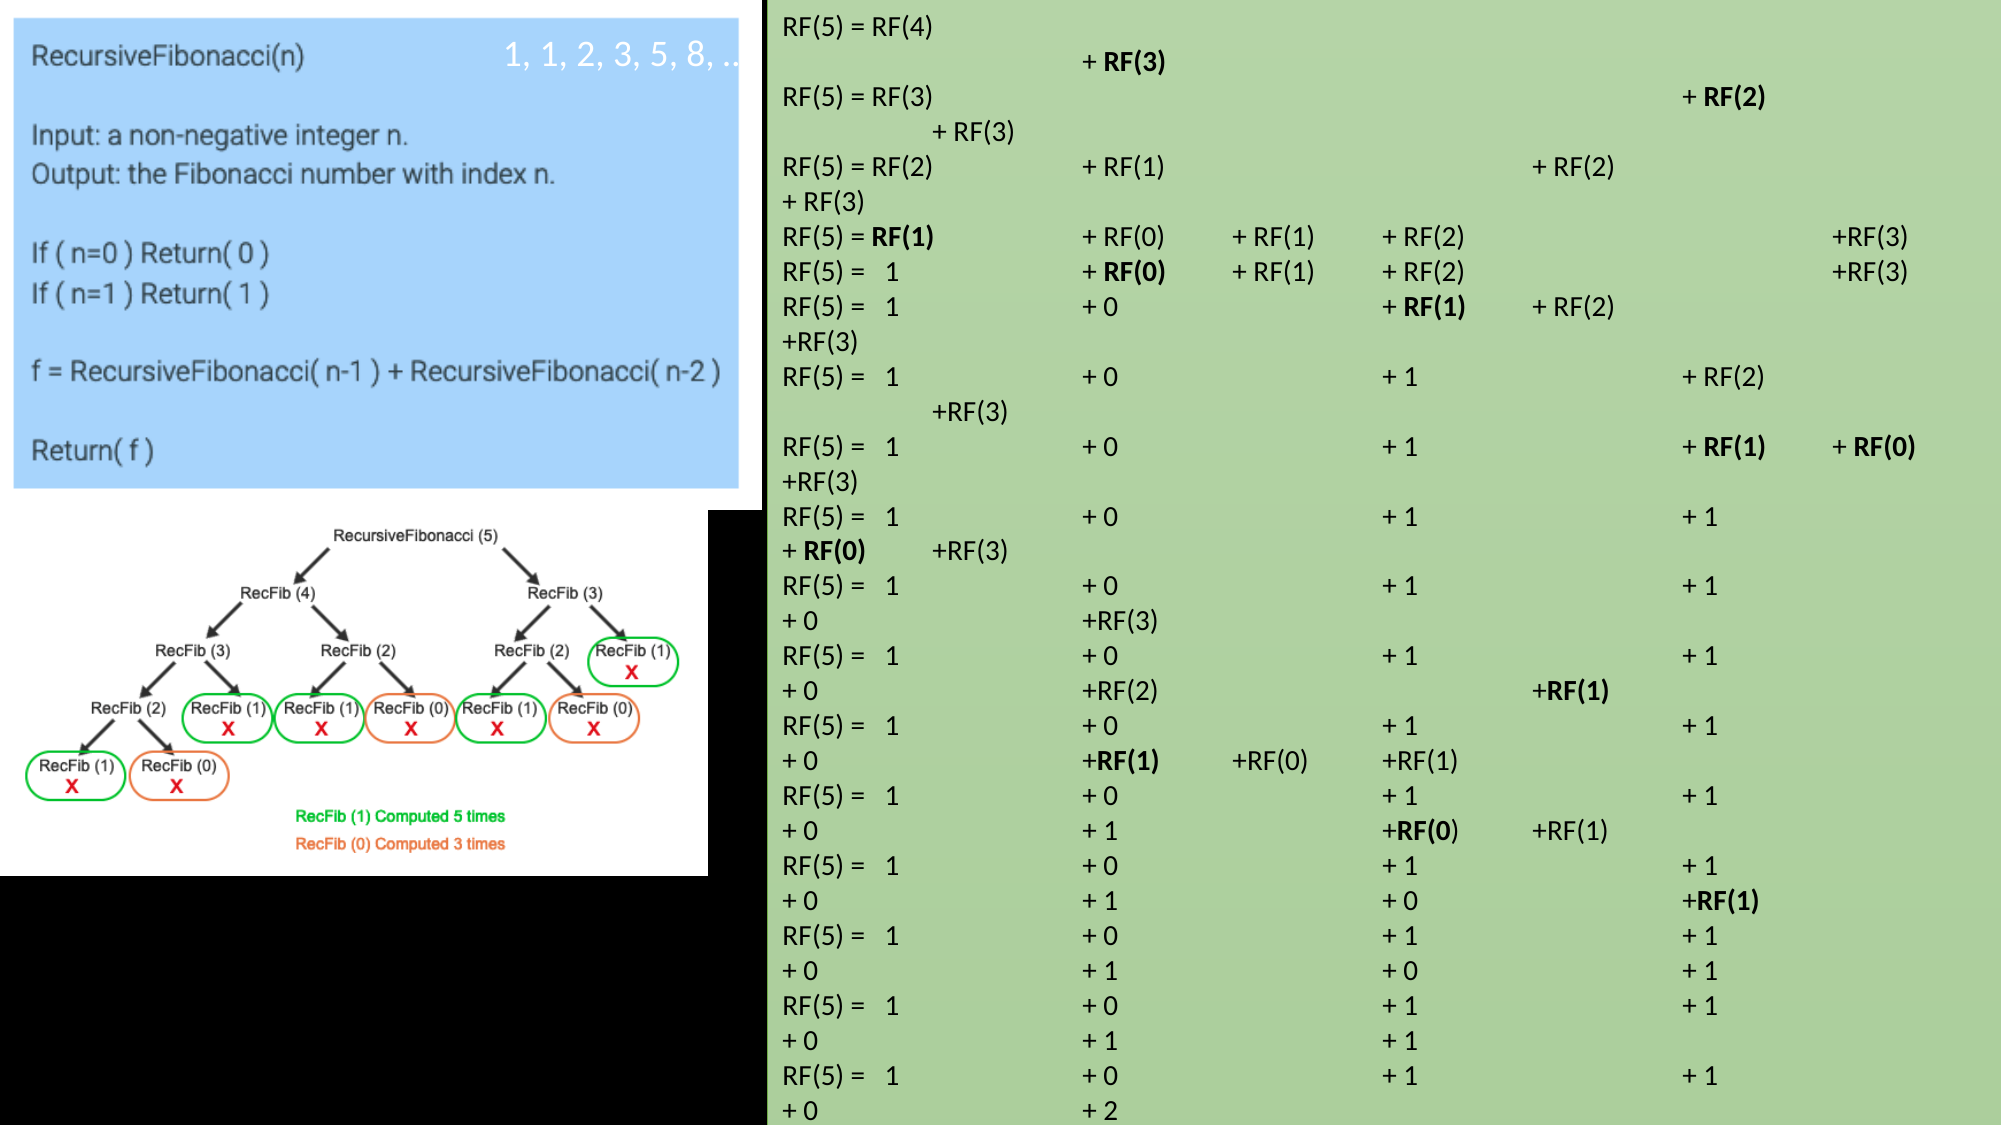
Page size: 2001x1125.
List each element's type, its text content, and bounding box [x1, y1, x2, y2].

picture [0, 0, 762, 877]
text_box Elements of algorithm Name Contract Input Output Procedures Exit Criteria A0 Function calls Return [762, 0, 767, 426]
text_box RF(5) = RF(4) + RF(3) RF(5) = RF(3) + RF(2) + RF(3) RF(5) = RF(2) + RF(1) + RF(2) + RF(3) RF(5) = RF(1) + RF(0) + RF(1) + RF(2) +RF(3) RF(5) = 1 + RF(0) + RF(1) + RF(2) +RF(3) RF(5) = 1 + 0 + RF(1) + RF(2) +RF(3) RF(5) = 1 + 0 + 1 + RF(2) +RF(3) RF(5) = 1 + 0 + 1 + RF(1) + RF(0) +RF(3) RF(5) = 1 + 0 + 1 + 1 + RF(0) +RF(3) RF(5) = 1 + 0 + 1 + 1 + 0 +RF(3) RF(5) = 1 + 0 + 1 + 1 + 0 +RF(2) +RF(1) RF(5) = 1 + 0 + 1 + 1 + 0 +RF(1) +RF(0) +RF(1) RF(5) = 1 + 0 + 1 + 1 + 0 + 1 +RF(0) +RF(1) RF(5) = 1 + 0 + 1 + 1 + 0 + 1 + 0 +RF(1) RF(5) = 1 + 0 + 1 + 1 + 0 + 1 + 0 + 1 RF(5) = 1 + 0 + 1 + 1 + 0 + 1 + 1 RF(5) = 1 + 0 + 1 + 1 + 0 + 2 RF(5) = 1 + 0 + 1 + 1 + 2 RF(5) = 1 + 0 + 1 + 3 RF(5) = 1 + 0 +4 RF(5) = 1 + 4 RF(5) = 5 5 3 2 1 1 [767, 0, 2000, 1125]
